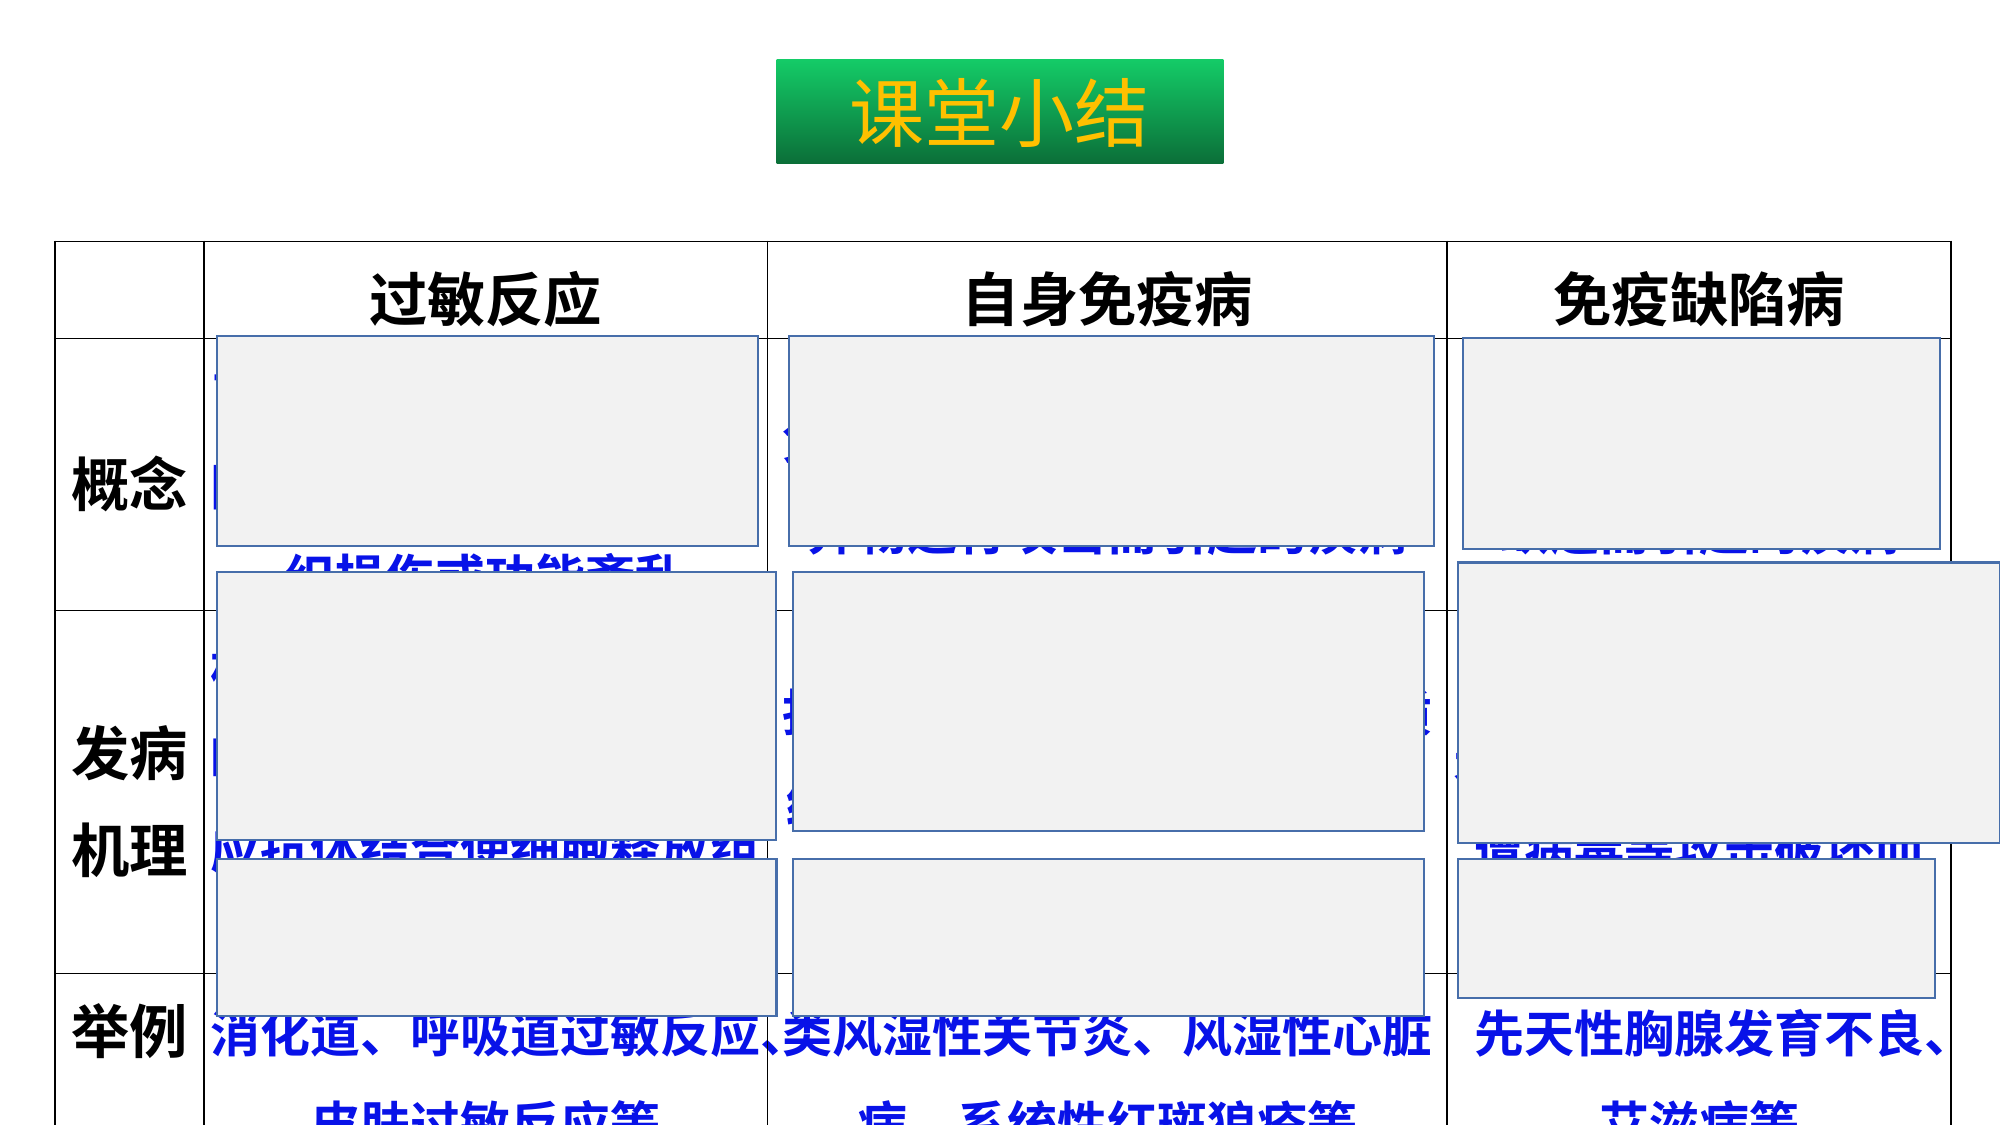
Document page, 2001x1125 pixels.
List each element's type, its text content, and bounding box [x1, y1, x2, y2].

text_box [216, 571, 777, 841]
table_cell 概念 [56, 339, 203, 610]
table_cell 发病 机理 [56, 611, 203, 973]
table_header 免疫缺陷病 [1448, 242, 1950, 338]
table_cell 已免疫的机体再次接受相同抗原刺激时所发生的组织损伤或功能紊乱 [205, 339, 767, 610]
table_header [56, 242, 203, 338]
text_box [1462, 337, 1941, 550]
text_box [216, 335, 759, 547]
text_box [216, 858, 778, 1017]
table_cell 人体免疫系统功能先天不足(遗传缺陷)或遭病毒等攻击破坏而致 [1448, 611, 1950, 973]
table_cell 免疫系统将自身物质当作外来异物进行攻击而引起的疾病 [768, 339, 1446, 610]
table_cell 消化道、呼吸道过敏反应、皮肤过敏反应等 [205, 974, 767, 1125]
text_box [788, 335, 1435, 547]
table_cell 类风湿性关节炎、风湿性心脏病、系统性红斑狼疮等 [768, 974, 1446, 1125]
table_cell 机体免疫功能不足或缺乏而引起的疾病 [1448, 339, 1950, 610]
table_cell 相同过敏原再次进入机体时与吸附在细胞表面的相应抗体结合使细胞释放组织胺而引起 [205, 611, 767, 973]
table_header 自身免疫病 [768, 242, 1446, 338]
text_box [1457, 561, 2000, 844]
table_header 过敏反应 [205, 242, 767, 338]
text_box [1457, 858, 1936, 999]
table_cell 抗原结构与正常细胞表面物质结构相似,抗体消灭抗原的同时,也攻击正常细胞 [768, 611, 1446, 973]
text_box [792, 858, 1425, 1017]
text_box 课堂小结 [776, 59, 1224, 164]
table_cell 先天性胸腺发育不良、艾滋病等 [1448, 974, 1950, 1125]
text_box [792, 571, 1425, 832]
table_cell 举例 [56, 974, 203, 1125]
